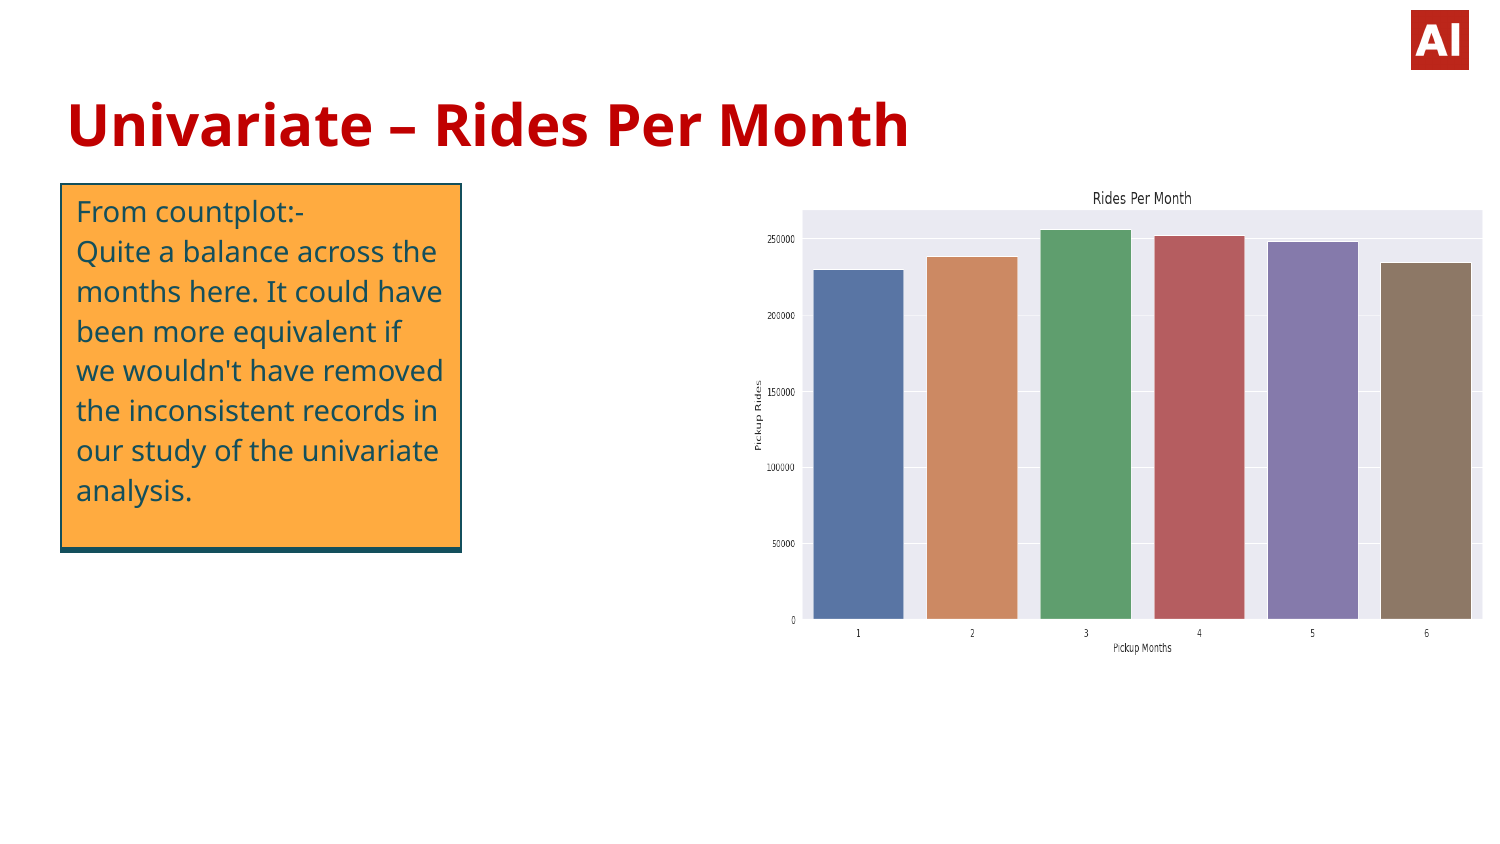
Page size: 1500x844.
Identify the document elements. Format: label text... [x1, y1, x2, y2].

table_header From countplot:- Quite a balance across the months here. It could have been more equivalent if we wouldn't have removed the inconsistent records in our study of the univariate analysis. [62, 185, 460, 547]
picture [749, 183, 1487, 660]
title Univariate – Rides Per Month [51, 72, 1449, 167]
picture [1411, 10, 1469, 70]
